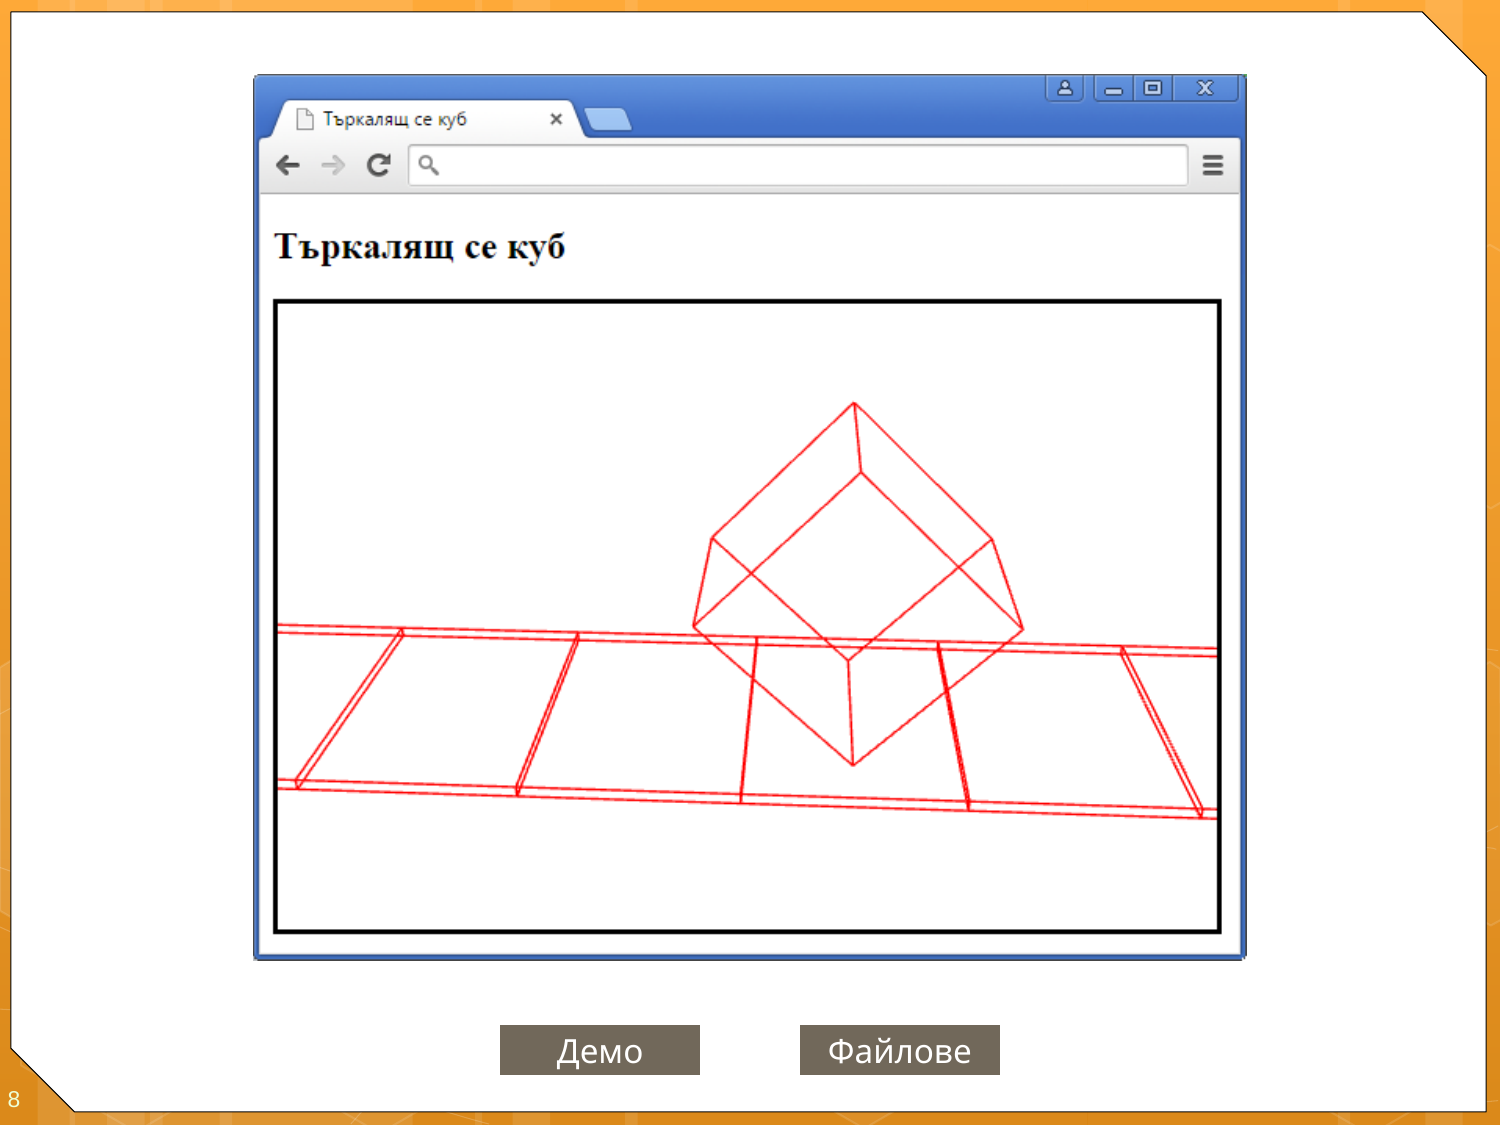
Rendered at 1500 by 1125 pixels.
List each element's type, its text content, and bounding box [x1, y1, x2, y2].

text_box Файлове [799, 1024, 1001, 1076]
text_box Демо [499, 1024, 701, 1076]
picture [253, 74, 1247, 962]
slide_number 8 [0, 1065, 88, 1125]
